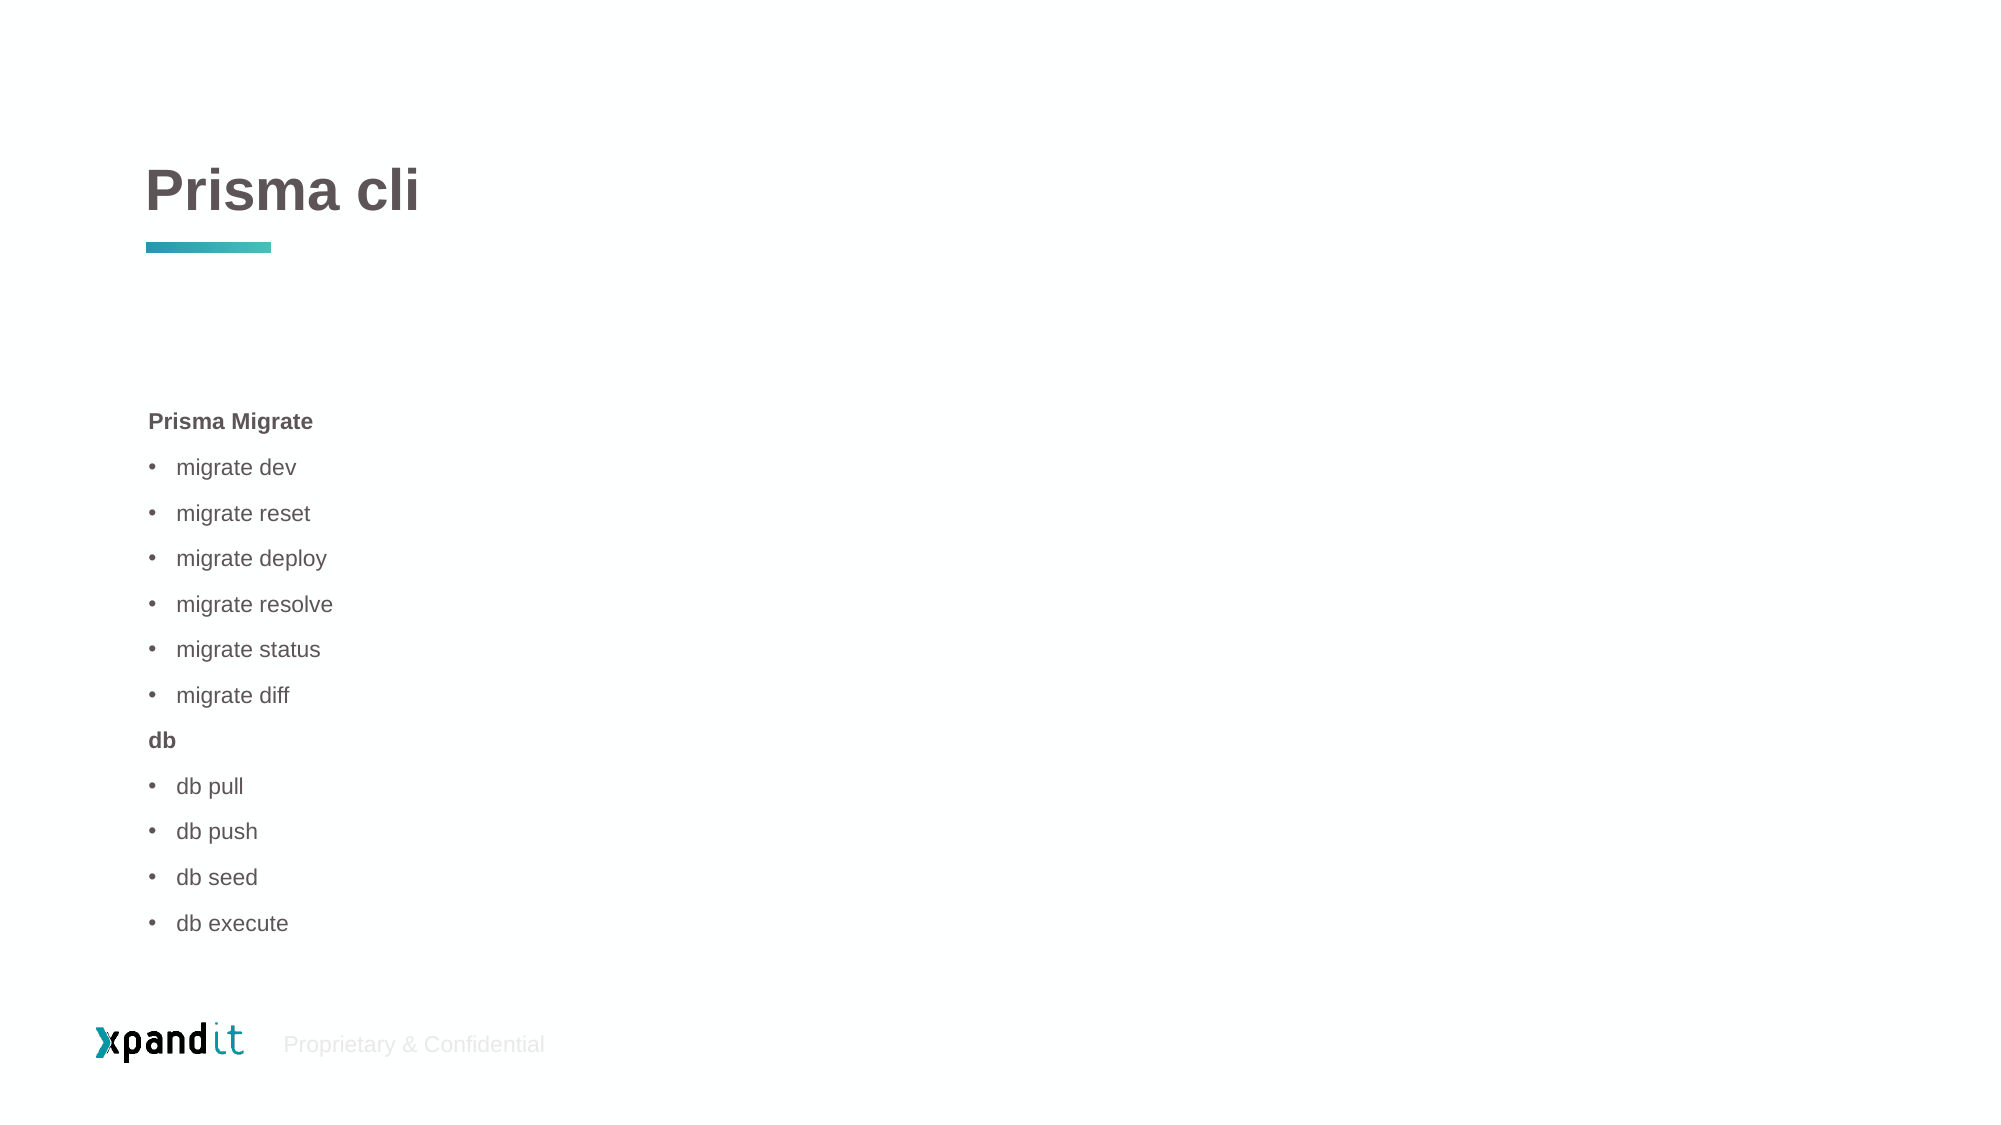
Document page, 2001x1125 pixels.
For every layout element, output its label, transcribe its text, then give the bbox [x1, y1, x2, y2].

picture [95, 1019, 244, 1065]
list Prisma Migrate migrate dev migrate reset migrate deploy migrate resolve migrate status migrate diff db db pull db push db seed db execute [133, 402, 1863, 970]
title Prisma cli [130, 155, 1856, 229]
